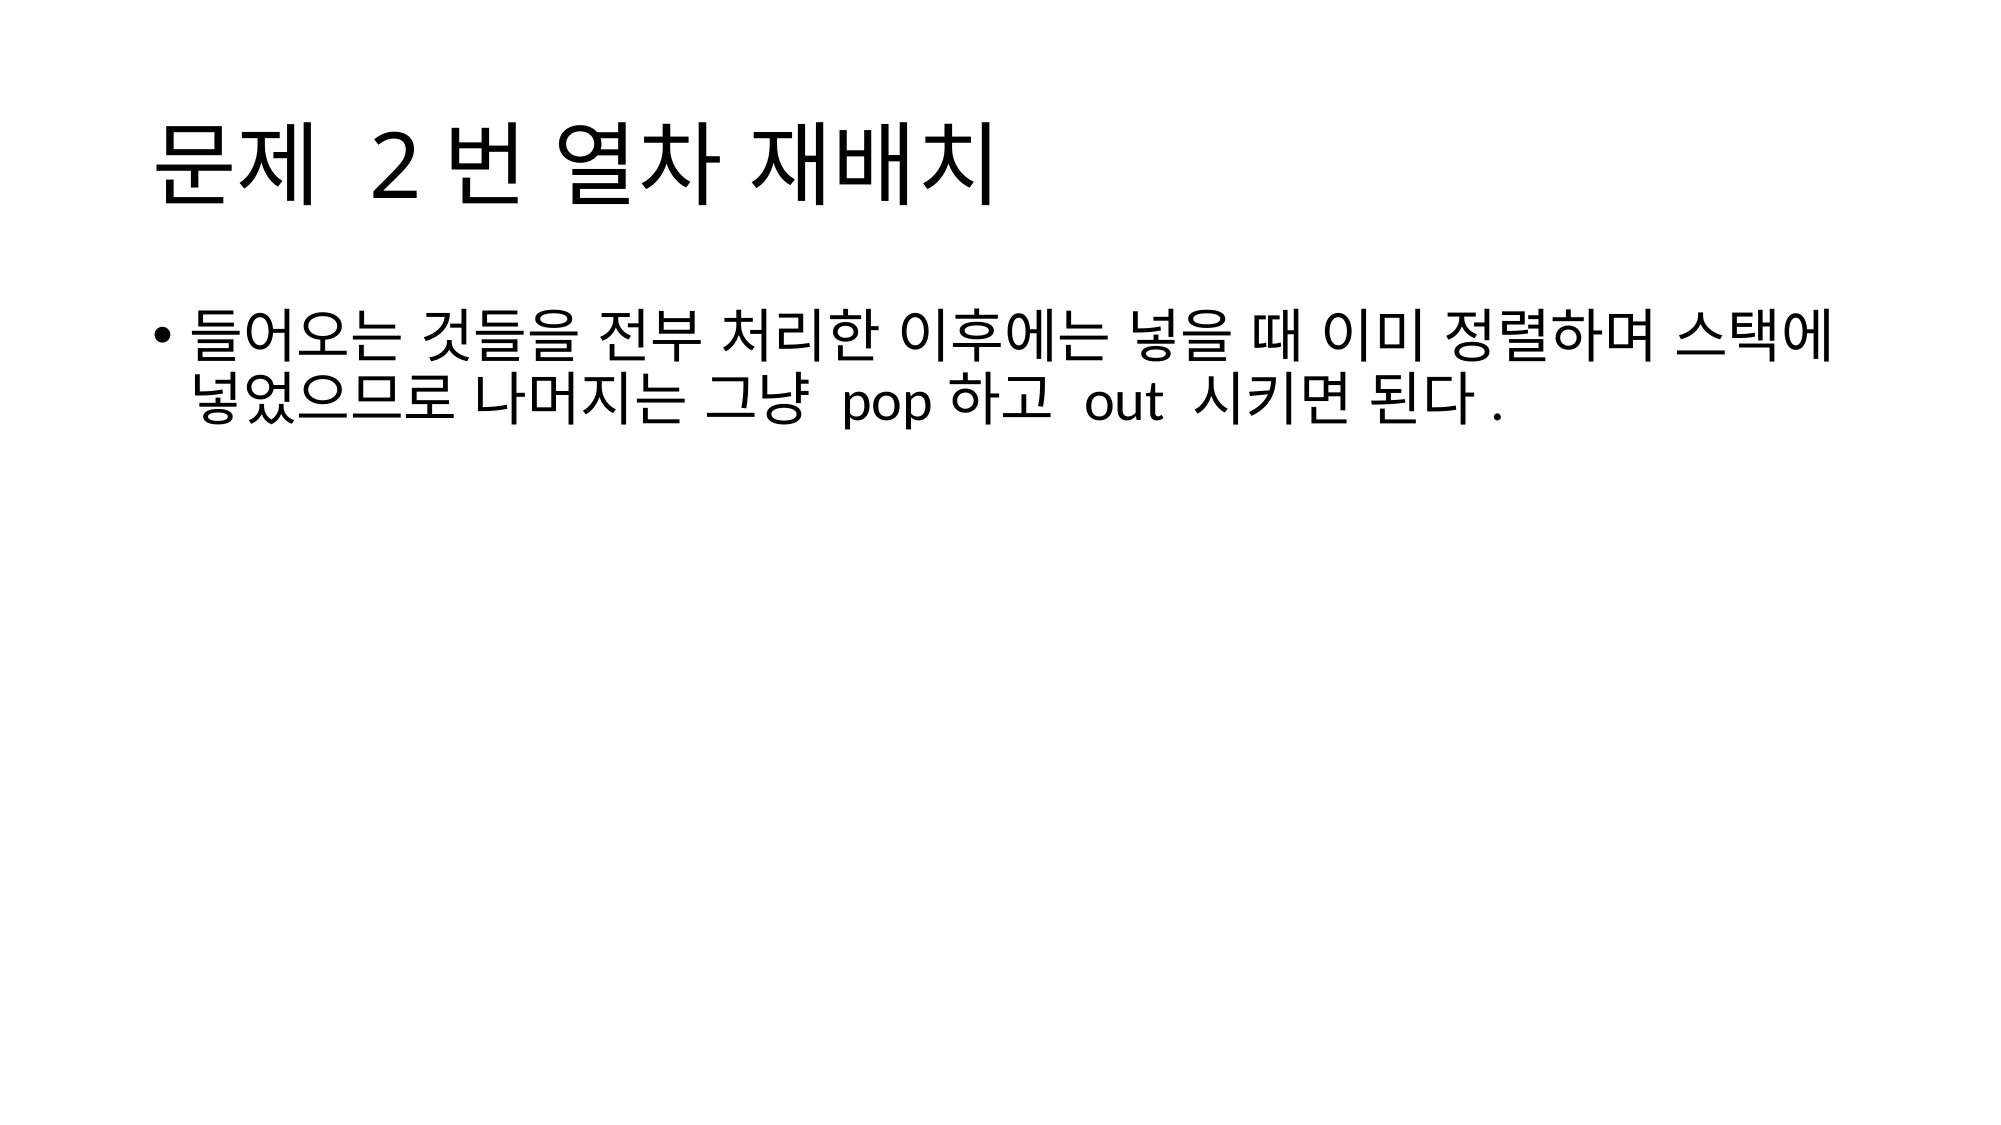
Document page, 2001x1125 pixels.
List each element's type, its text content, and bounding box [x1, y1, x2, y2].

title 문제 2번 열차 재배치 [137, 59, 1863, 278]
list 들어오는 것들을 전부 처리한 이후에는 넣을 때 이미 정렬하며 스택에 넣었으므로 나머지는 그냥 pop하고 out 시키면 된다. [137, 299, 1863, 1014]
